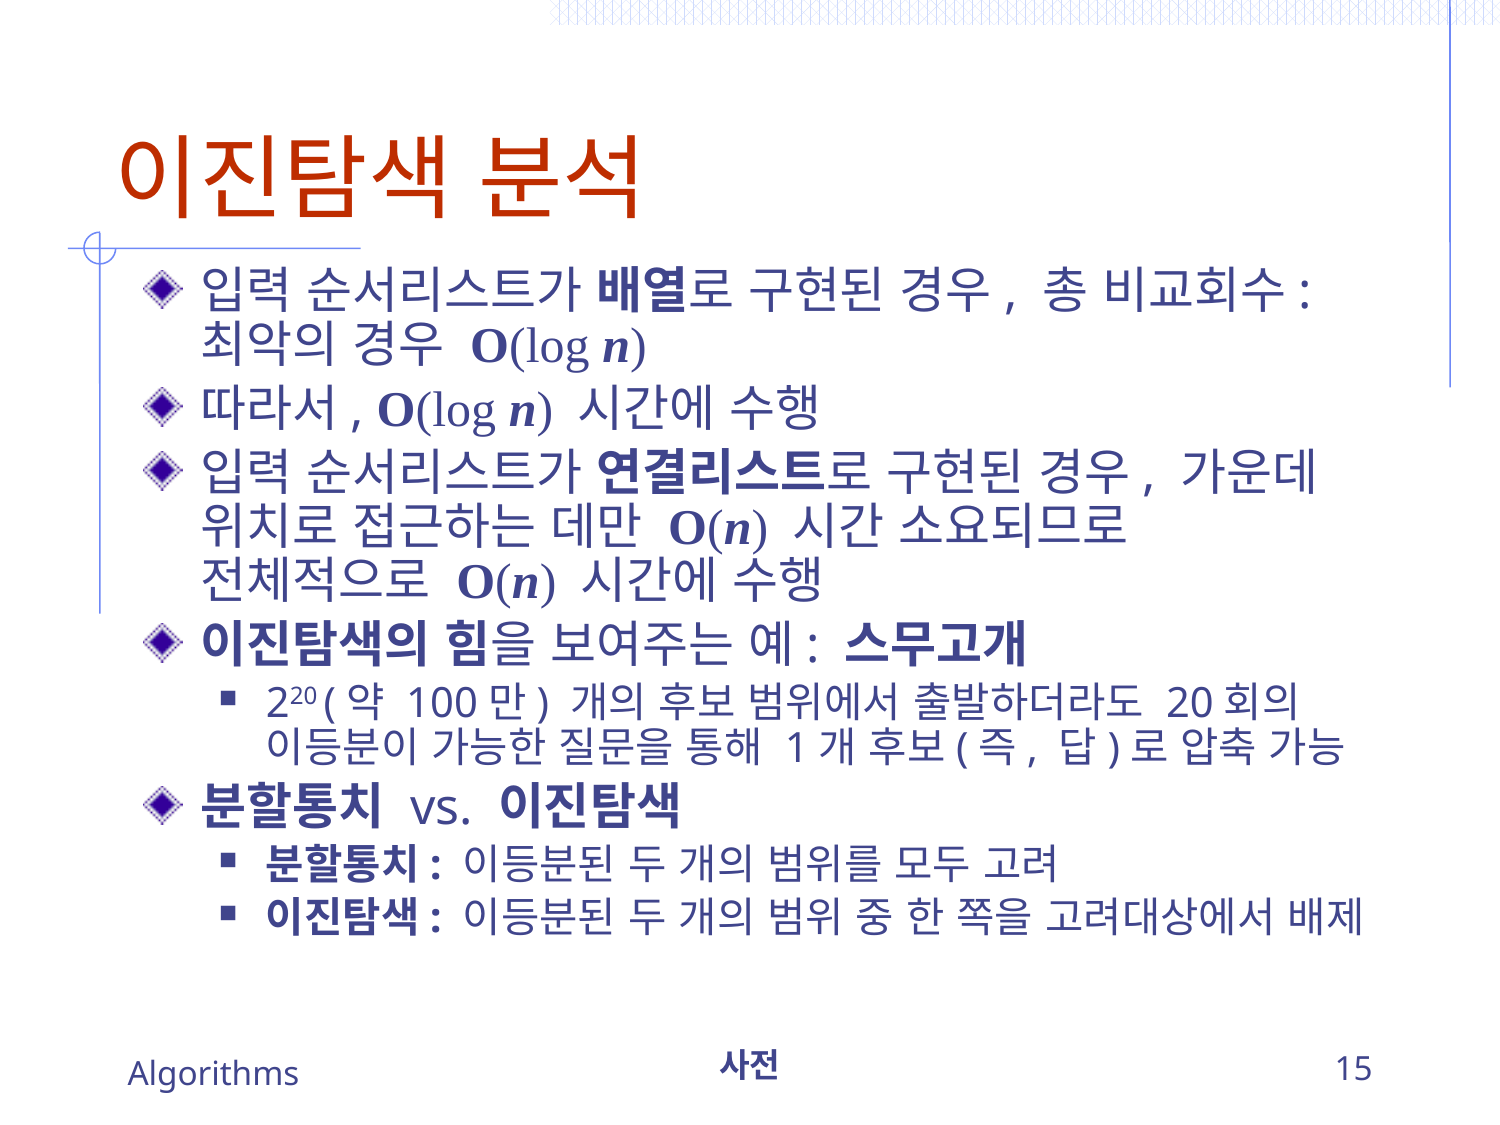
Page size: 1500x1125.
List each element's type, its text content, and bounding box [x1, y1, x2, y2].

title 이진탐색 분석 [99, 49, 1395, 238]
footer 사전 [512, 1024, 988, 1101]
picture [143, 623, 183, 663]
slide_number Algorithms [112, 1024, 469, 1101]
picture [143, 387, 183, 427]
picture [143, 270, 183, 309]
slide_number 15 [1074, 1024, 1388, 1101]
list 입력 순서리스트가 배열로 구현된 경우, 총 비교회수: 최악의 경우 O(log n) 따라서, O(log n) 시간에 수행 입력 순서리스트가 연결리스트로 구현된 경우, 가운데 위치로 접근하는 데만 O(n) 시간 소요되므로 전체적으로 O(n) 시간에 수행 이진탐색의 힘을 보여주는 예: 스무고개 220 (약 100만) 개의 후보 범위에서 출발하더라도 20회의 이등분이 가능한 질문을 통해 1개 후보(즉, 답)로 압축 가능 분할통치 vs. 이진탐색 분할통치: 이등분된 두 개의 범위를 모두 고려 이진탐색: 이등분된 두 개의 범위 중 한 쪽을 고려대상에서 배제 [128, 257, 1384, 1026]
picture [143, 451, 183, 491]
picture [143, 786, 183, 825]
